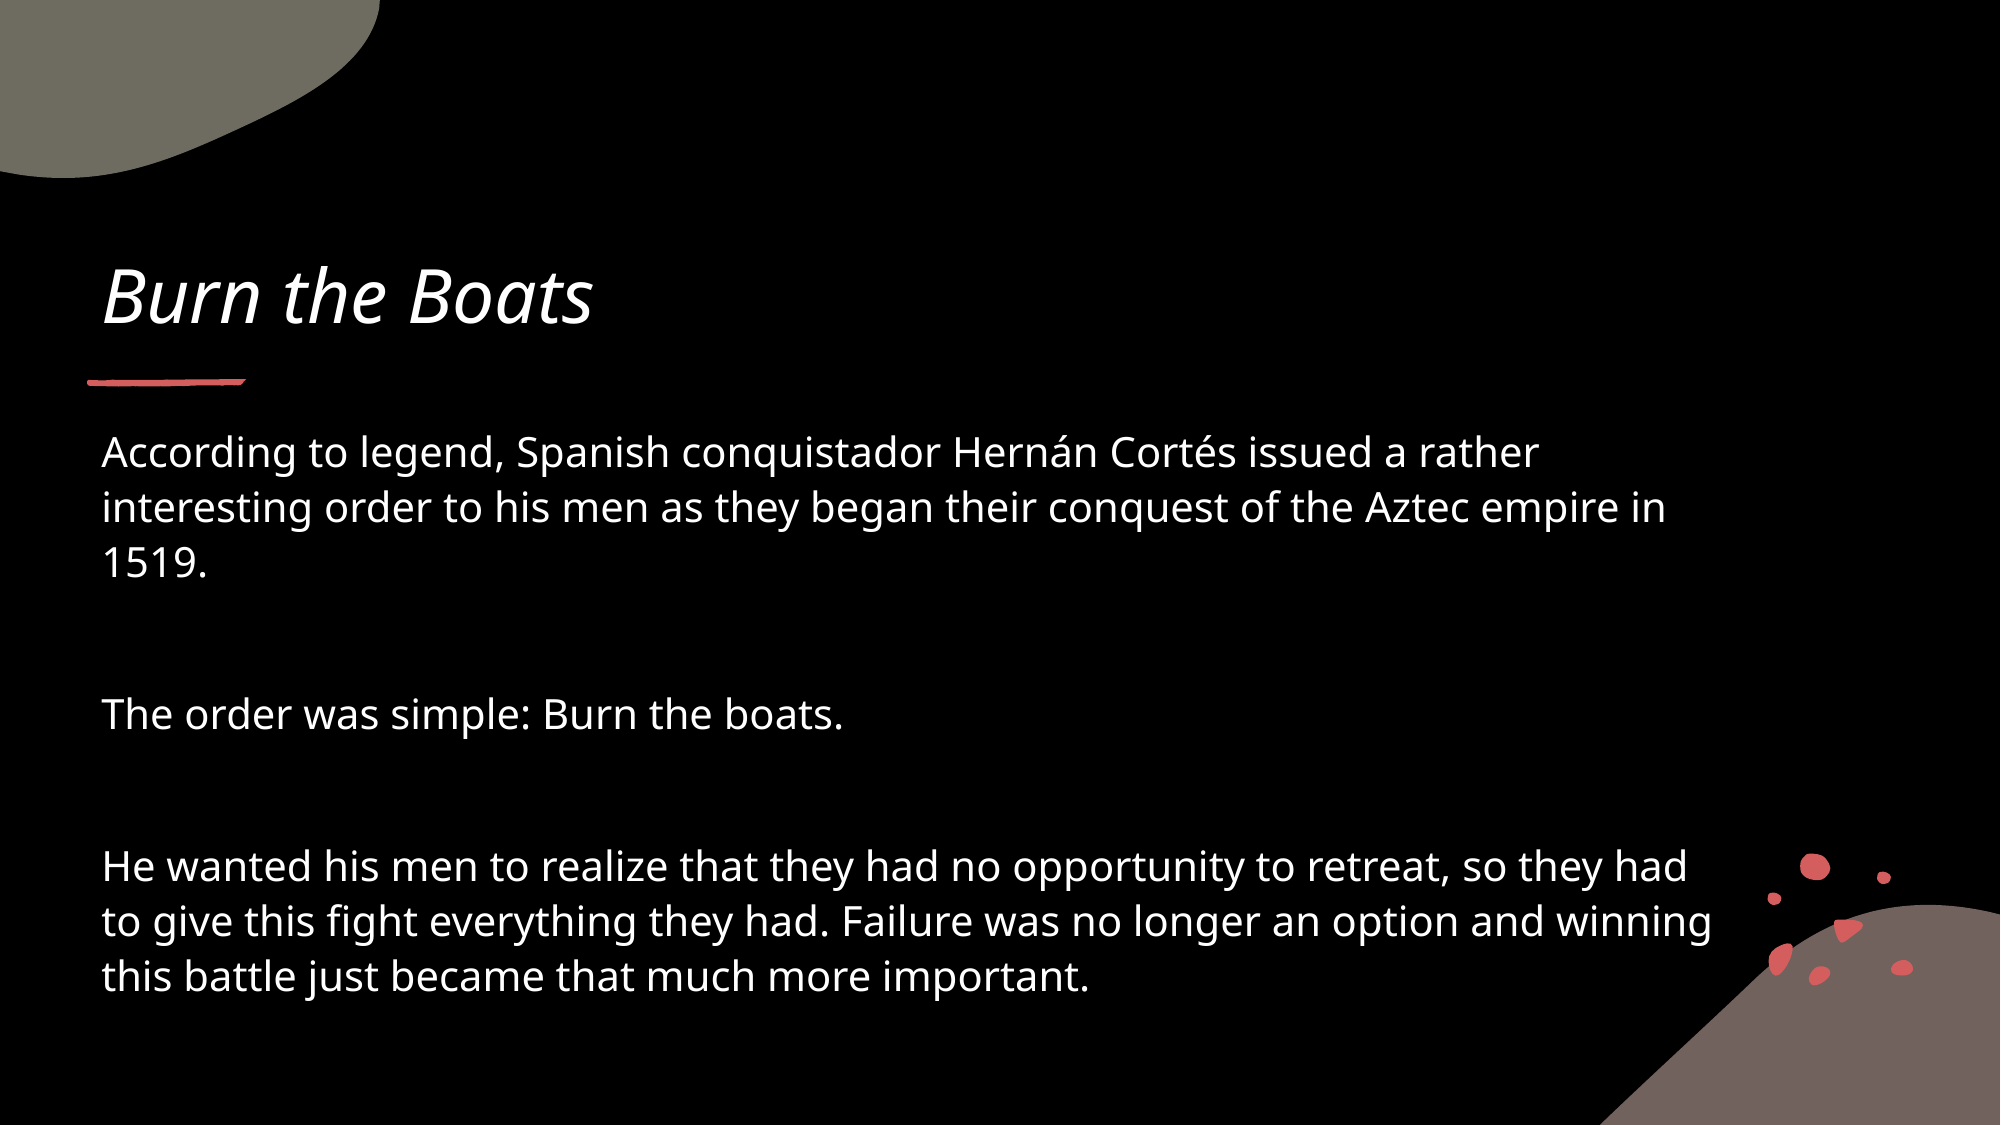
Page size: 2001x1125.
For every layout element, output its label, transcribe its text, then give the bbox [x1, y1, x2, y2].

list According to legend, Spanish conquistador Hernán Cortés issued a rather interesting order to his men as they began their conquest of the Aztec empire in 1519. The order was simple: Burn the boats. He wanted his men to realize that they had no opportunity to retreat, so they had to give this fight everything they had. Failure was no longer an option and winning this battle just became that much more important. [86, 413, 1740, 996]
title Burn the Boats [86, 129, 1740, 347]
